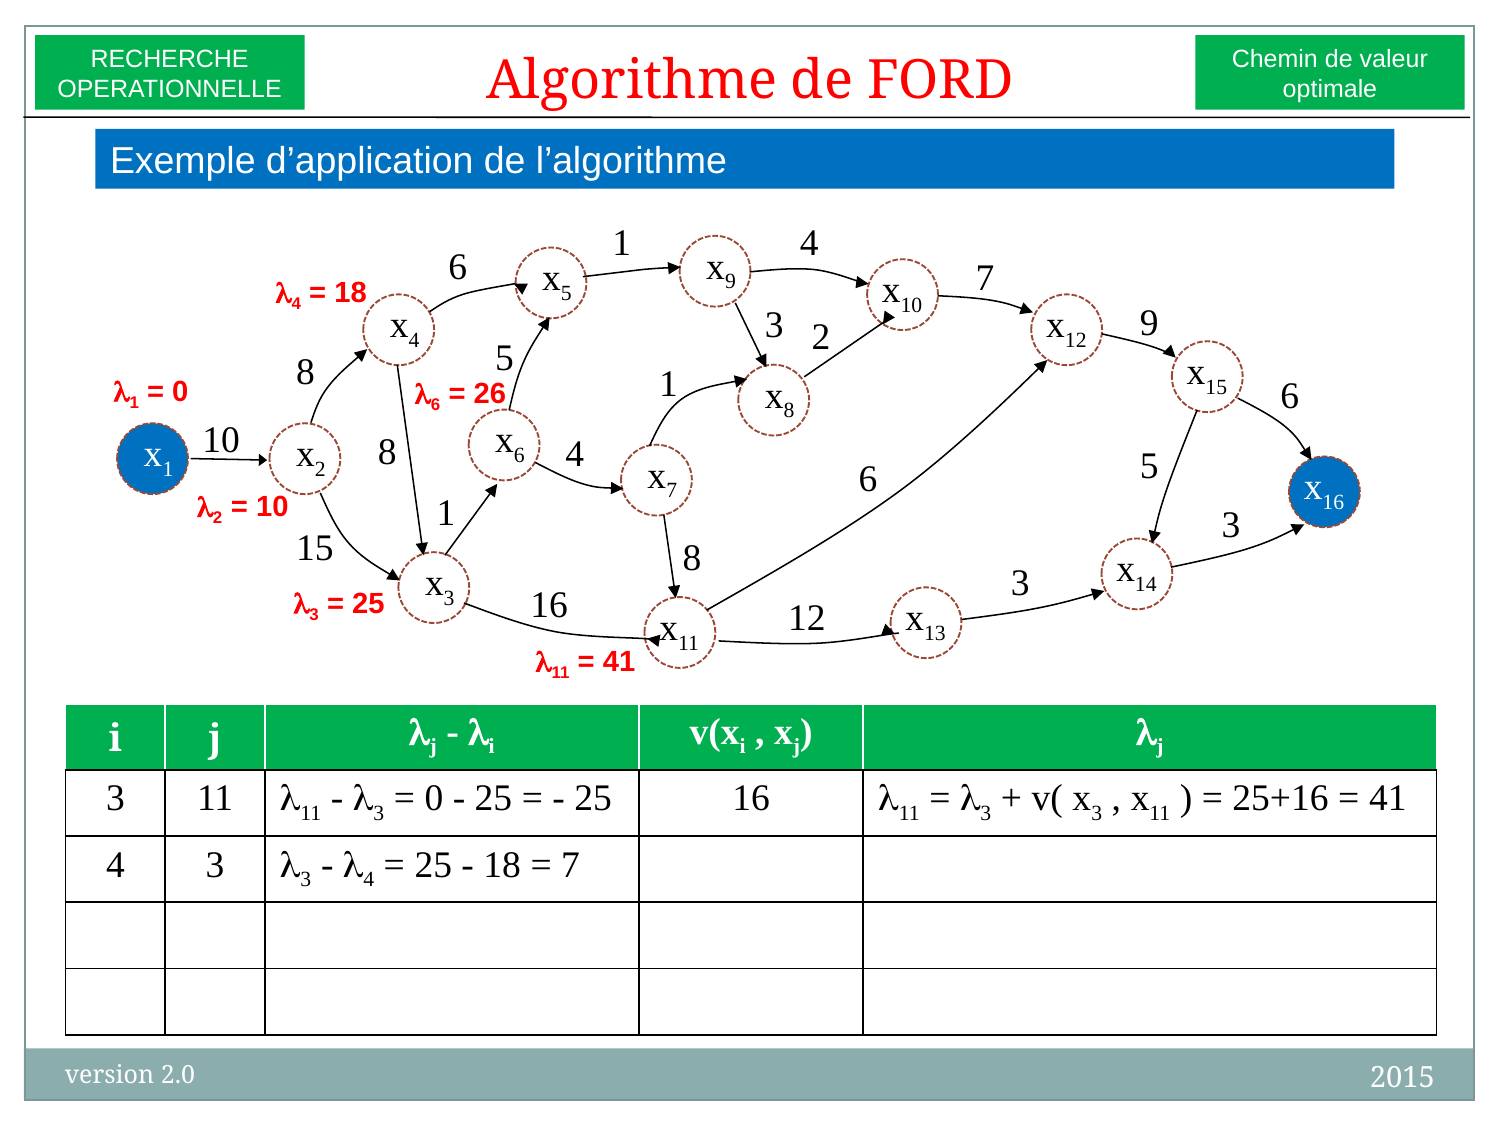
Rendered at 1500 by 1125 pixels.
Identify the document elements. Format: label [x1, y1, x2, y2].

table_cell [864, 837, 1436, 901]
text_box [90, 210, 1372, 690]
table_cell [66, 837, 164, 901]
table_cell [266, 837, 638, 901]
table_cell [864, 969, 1436, 1034]
table_cell [166, 903, 264, 968]
table_cell [640, 837, 862, 901]
table_cell [66, 969, 164, 1034]
title [316, 37, 1184, 116]
table_cell [166, 771, 264, 835]
table_cell [640, 903, 862, 968]
table_header [166, 705, 264, 769]
table_cell [66, 903, 164, 968]
footer [50, 1051, 638, 1112]
slide_number [950, 1050, 1450, 1111]
table_cell [640, 771, 862, 835]
table_cell [266, 903, 638, 968]
table_header [640, 705, 862, 769]
text_box [35, 35, 305, 110]
text_box [1195, 35, 1465, 110]
table_cell [864, 903, 1436, 968]
table_cell [864, 771, 1436, 835]
table_header [864, 705, 1436, 769]
table_cell [166, 837, 264, 901]
table_header [66, 705, 164, 769]
table_cell [640, 969, 862, 1034]
table_header [266, 705, 638, 769]
table_cell [166, 969, 264, 1034]
table_cell [266, 969, 638, 1034]
table_cell [66, 771, 164, 835]
text_box [95, 128, 1395, 189]
table_cell [266, 771, 638, 835]
